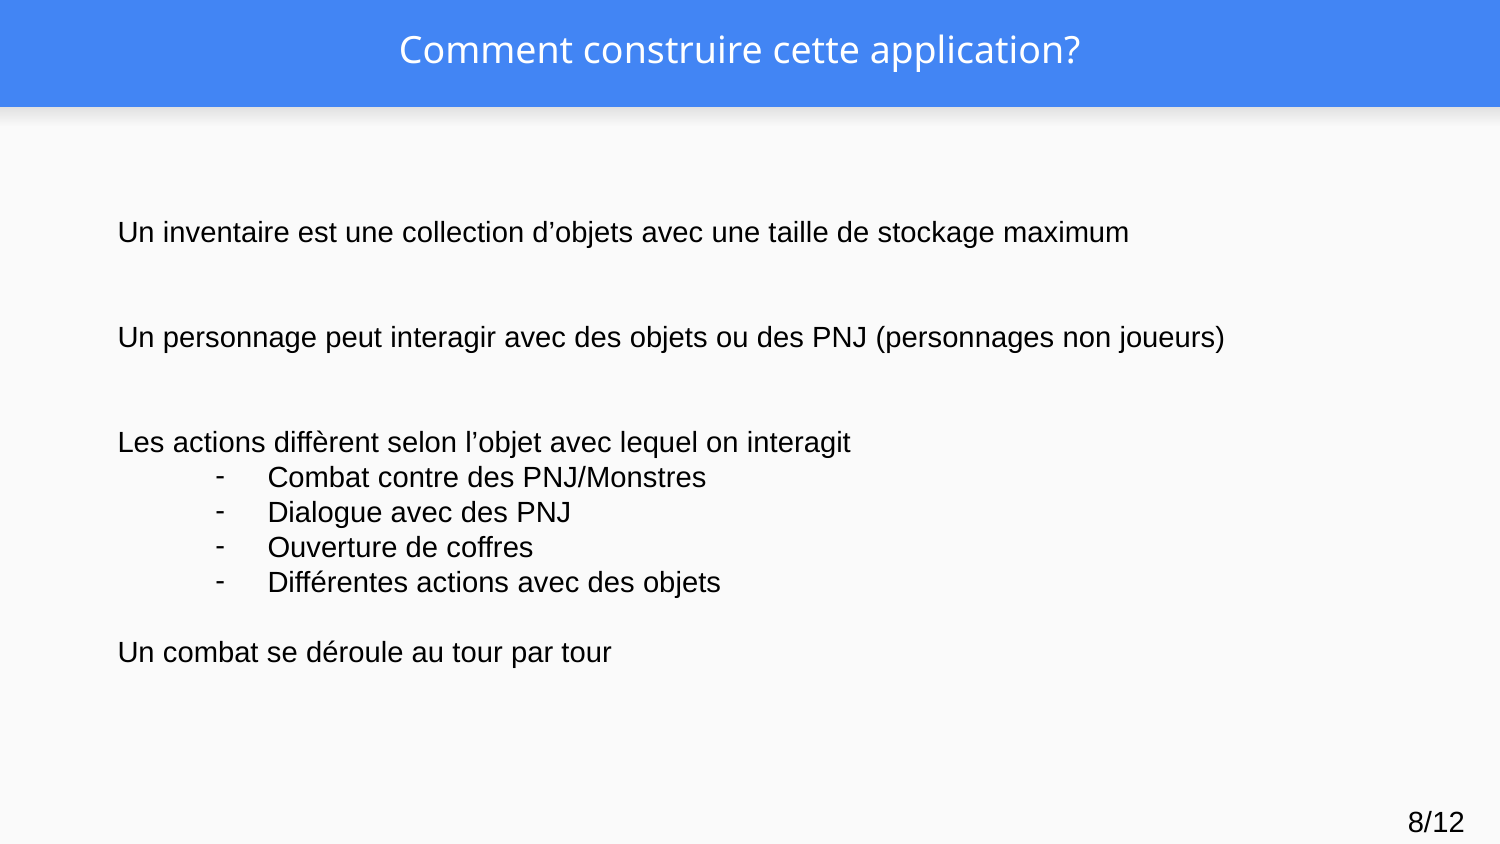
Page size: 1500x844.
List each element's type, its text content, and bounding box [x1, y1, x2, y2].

text_box 8/12 [1392, 788, 1489, 834]
text_box Un inventaire est une collection d’objets avec une taille de stockage maximum Un personnage peut interagir avec des objets ou des PNJ (personnages non joueurs) Les actions diffèrent selon l’objet avec lequel on interagit Combat contre des PNJ/Monstres Dialogue avec des PNJ Ouverture de coffres Différentes actions avec des objets Un combat se déroule au tour par tour [102, 128, 1288, 758]
title Comment construire cette application? [16, 21, 1464, 121]
